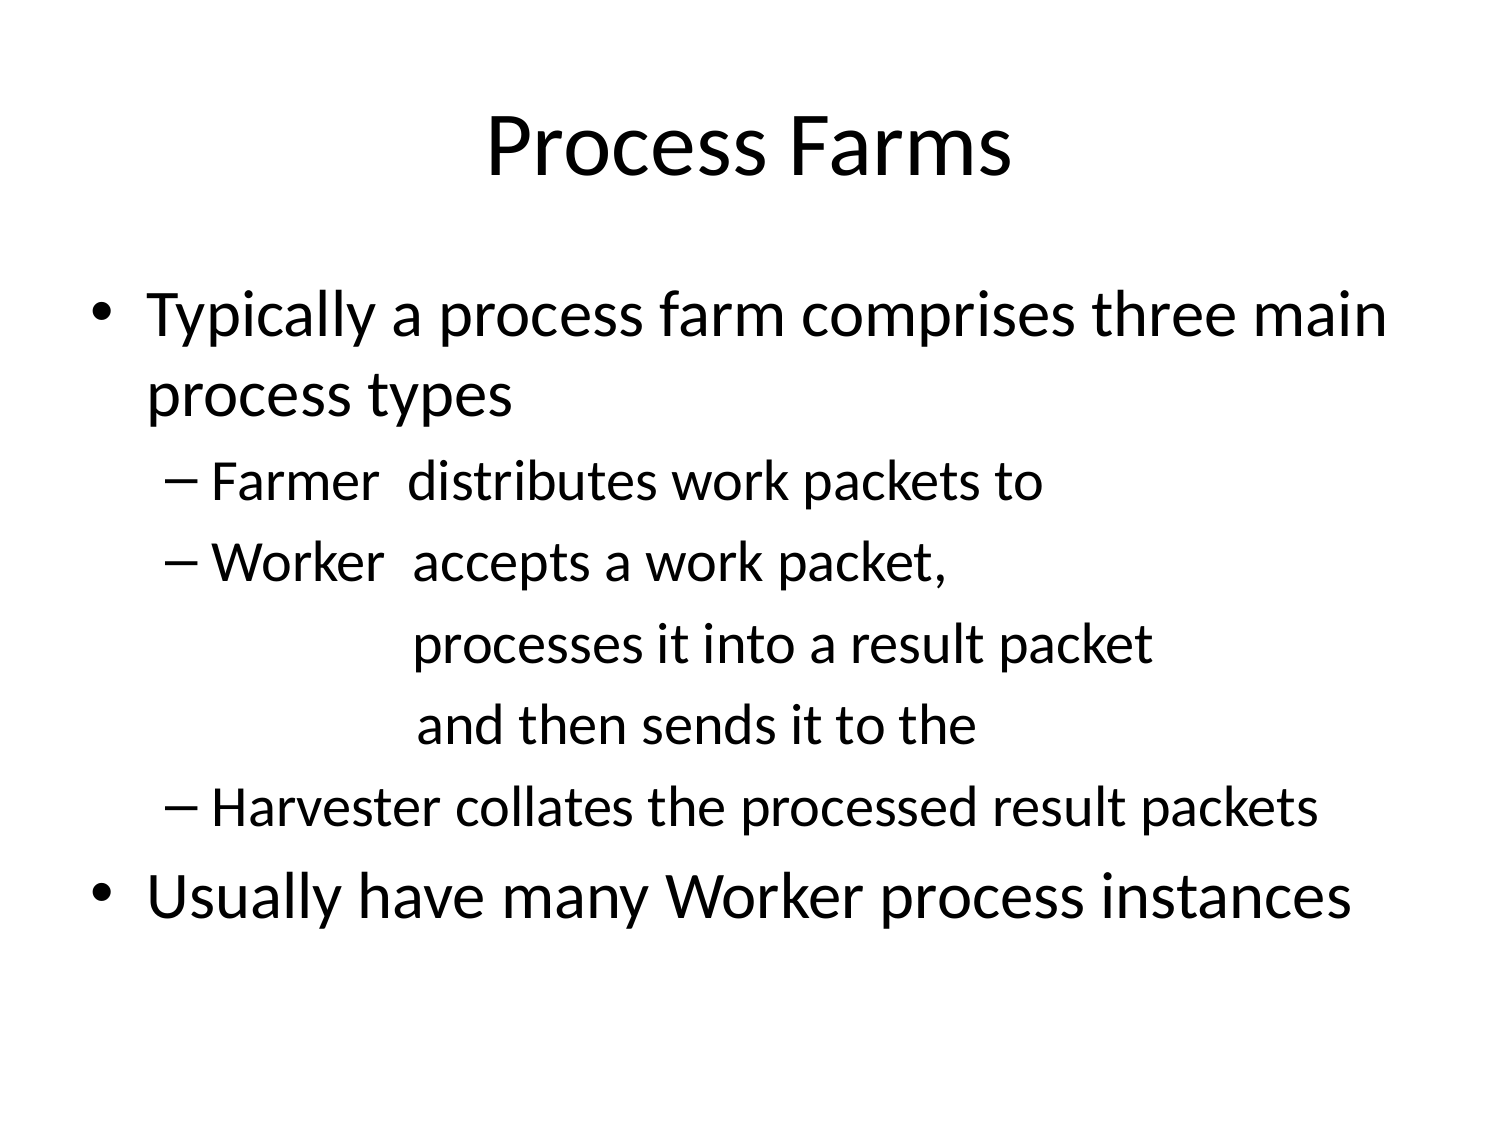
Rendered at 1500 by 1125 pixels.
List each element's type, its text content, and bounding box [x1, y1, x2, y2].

list Typically a process farm comprises three main process types Farmer distributes work packets to Worker accepts a work packet, processes it into a result packet and then sends it to the Harvester collates the processed result packets Usually have many Worker process instances [75, 262, 1425, 1005]
title Process Farms [75, 45, 1425, 233]
